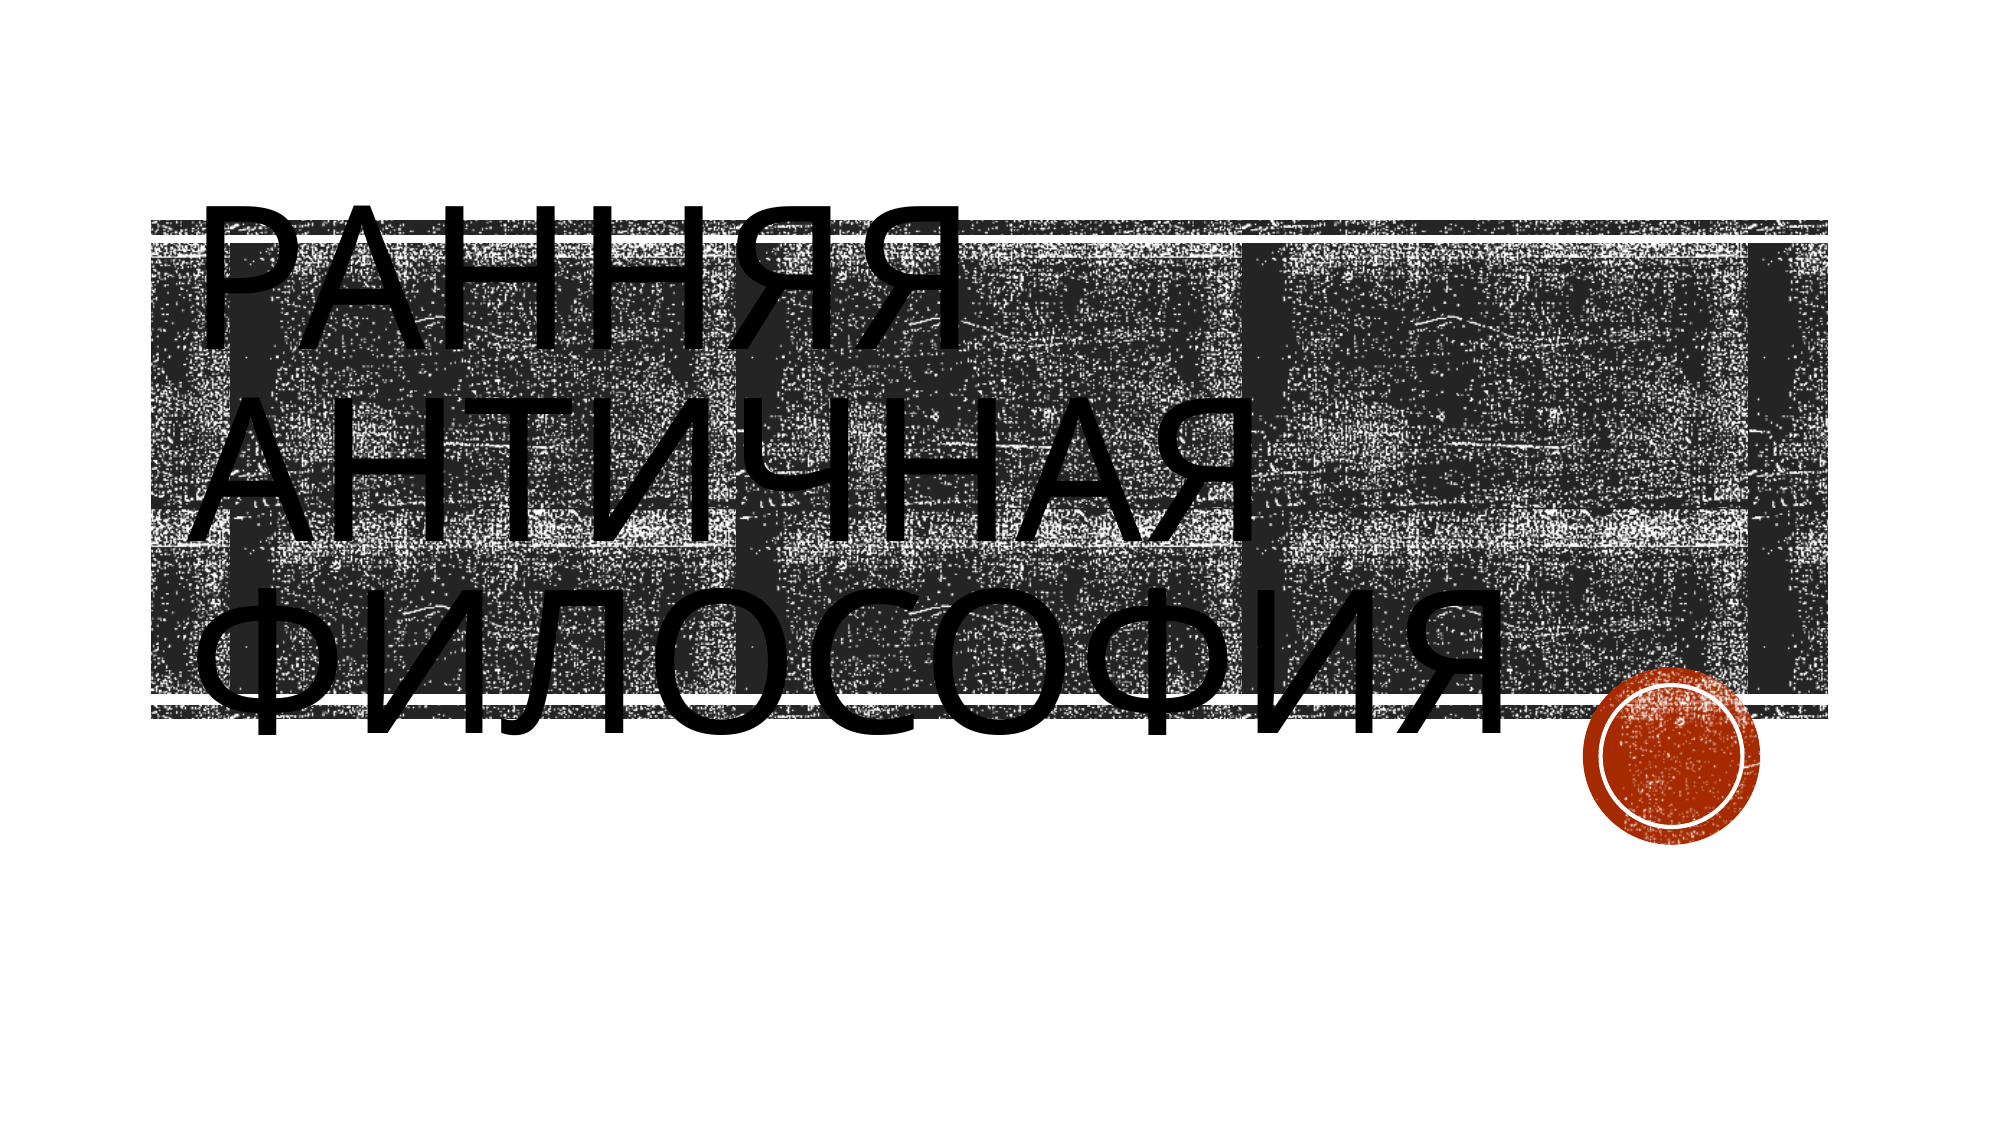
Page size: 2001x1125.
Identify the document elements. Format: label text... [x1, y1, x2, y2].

title Ранняя античная философия [172, 234, 1808, 733]
